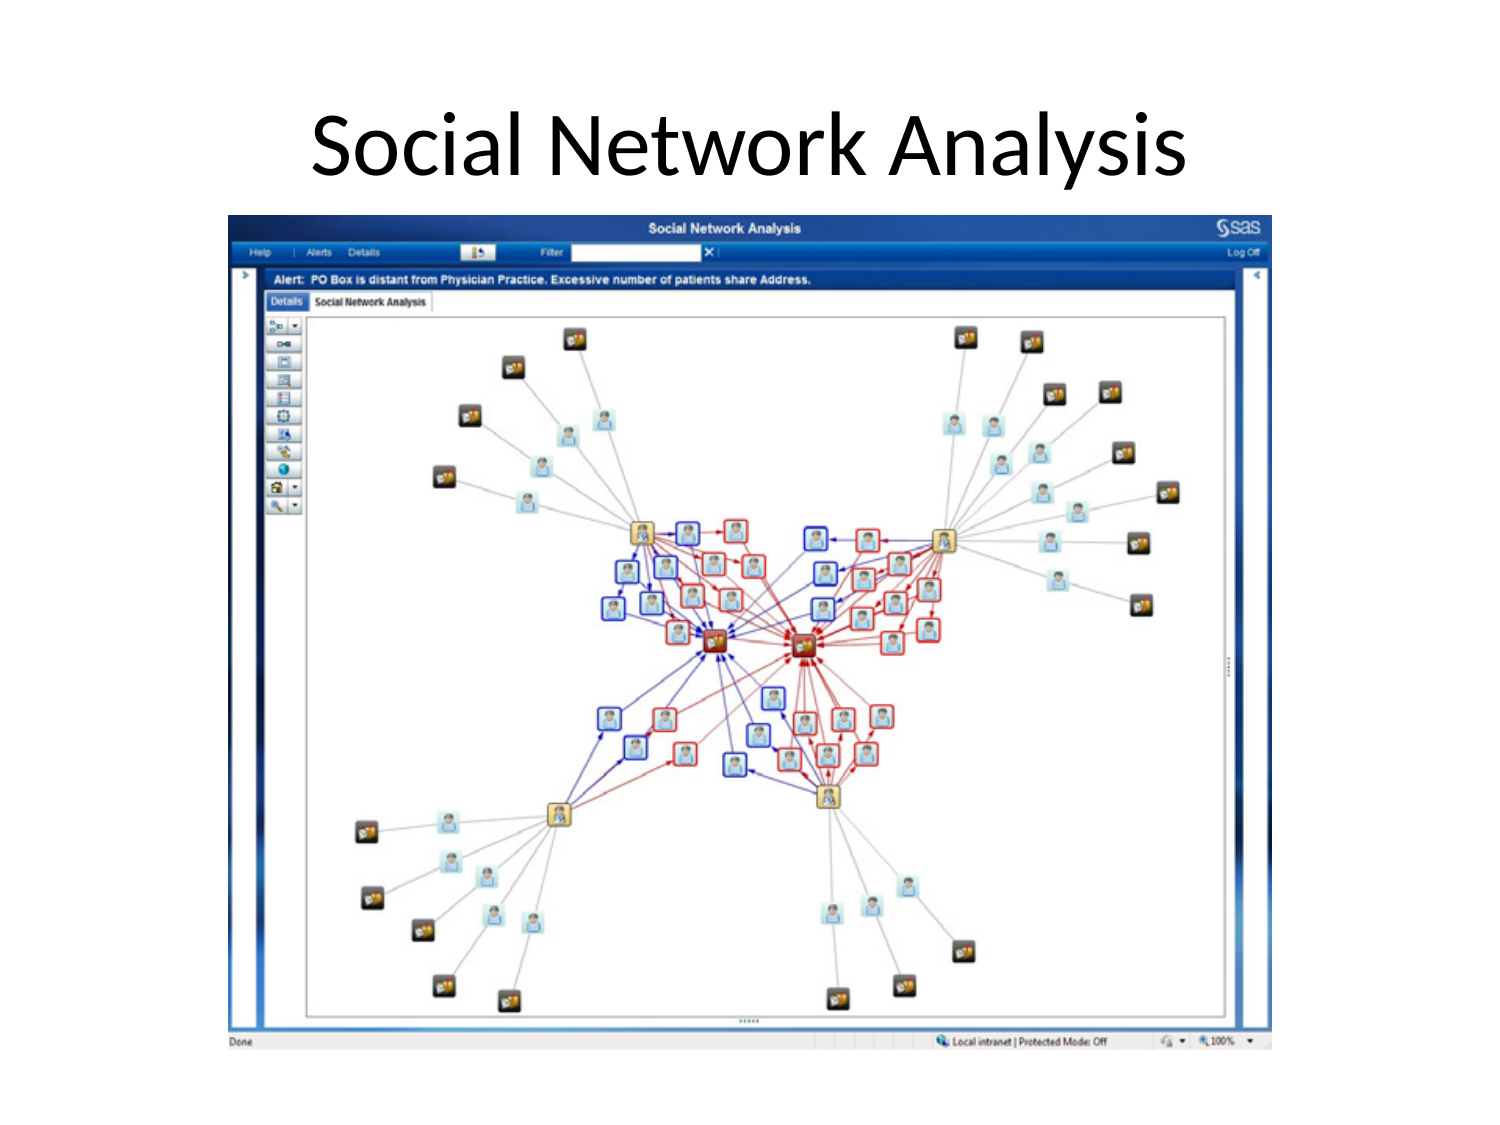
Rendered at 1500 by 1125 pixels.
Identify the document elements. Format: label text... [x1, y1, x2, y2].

title Social Network Analysis [75, 45, 1425, 233]
picture [228, 215, 1272, 1051]
